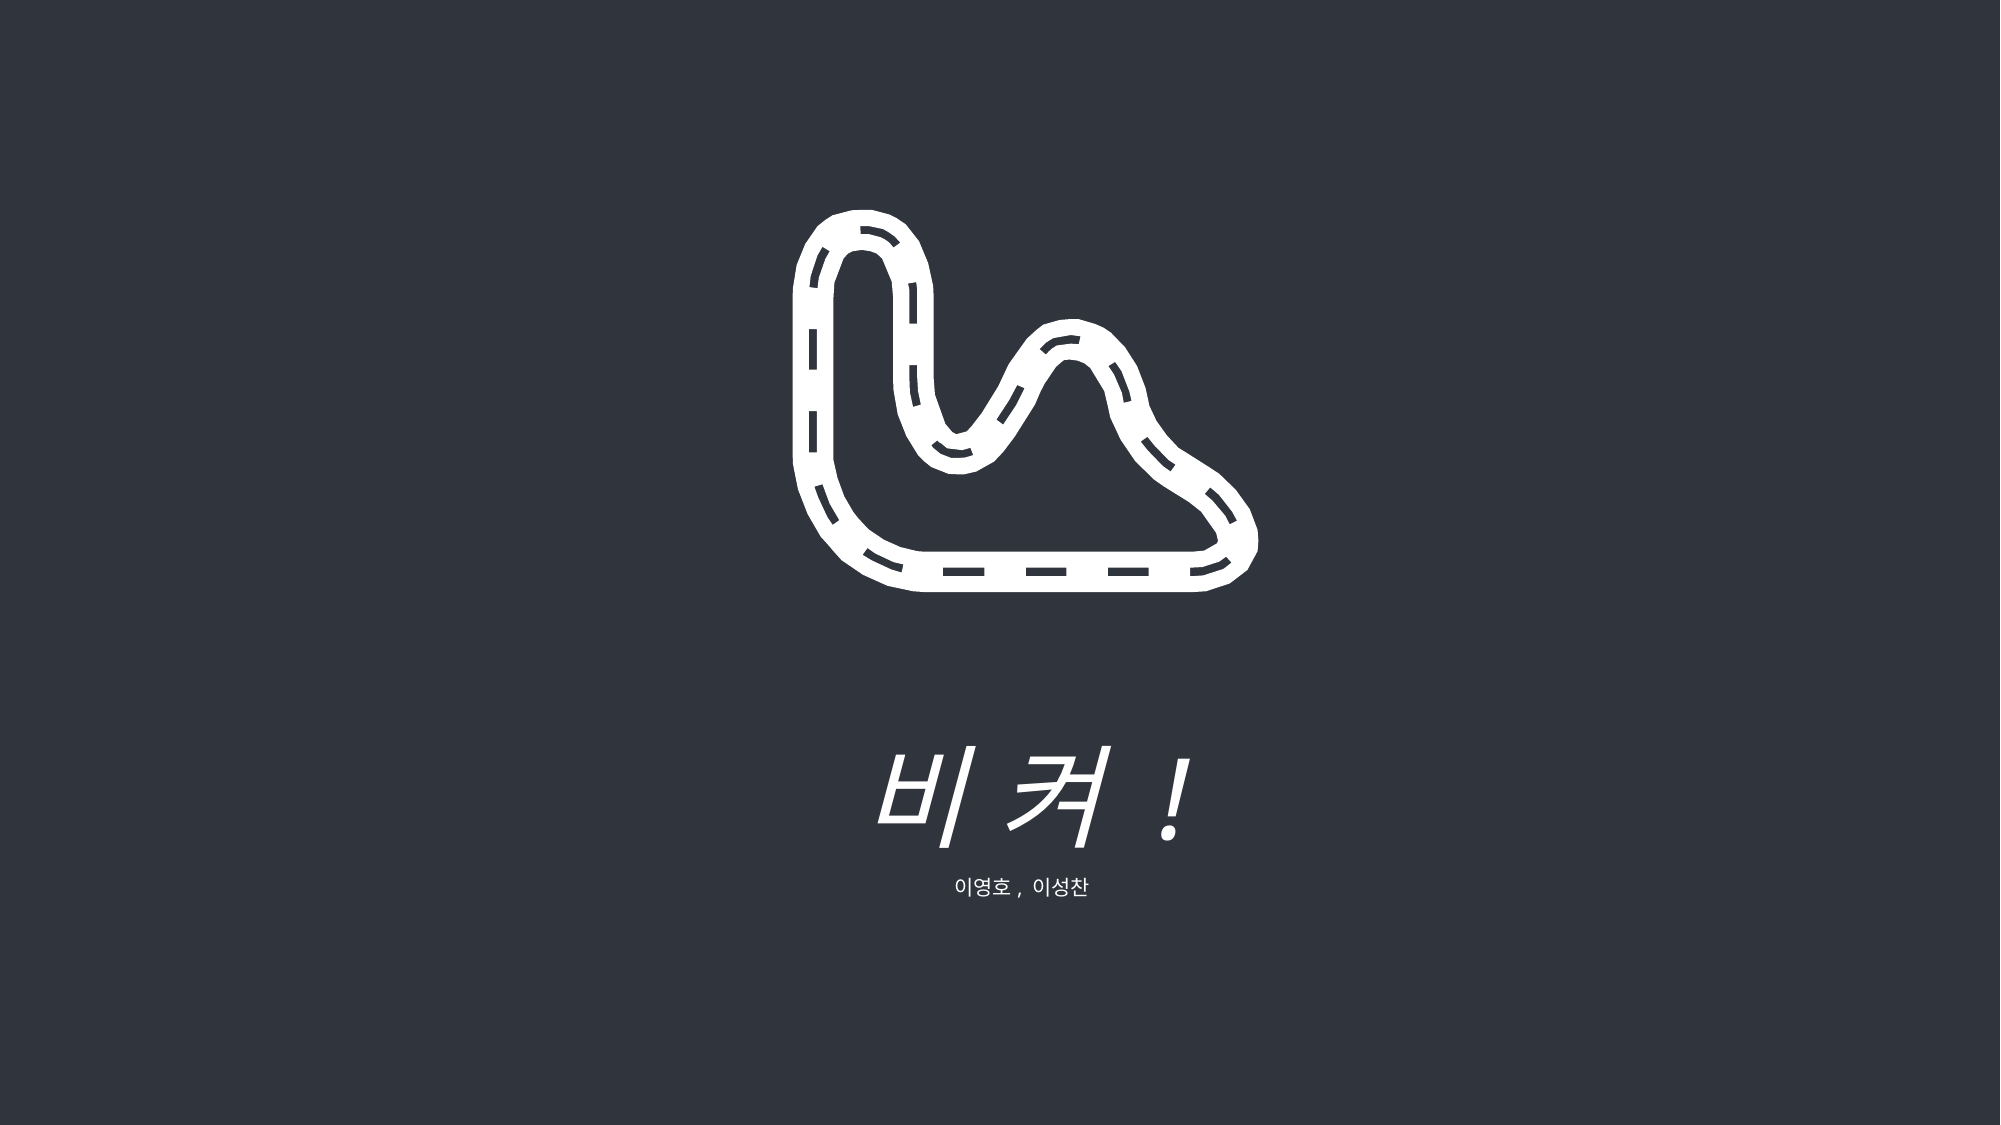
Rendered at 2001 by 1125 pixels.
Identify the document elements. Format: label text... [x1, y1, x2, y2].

text_box [792, 209, 1259, 593]
text_box 비 켜 ! 이영호, 이성찬 [675, 652, 1376, 908]
